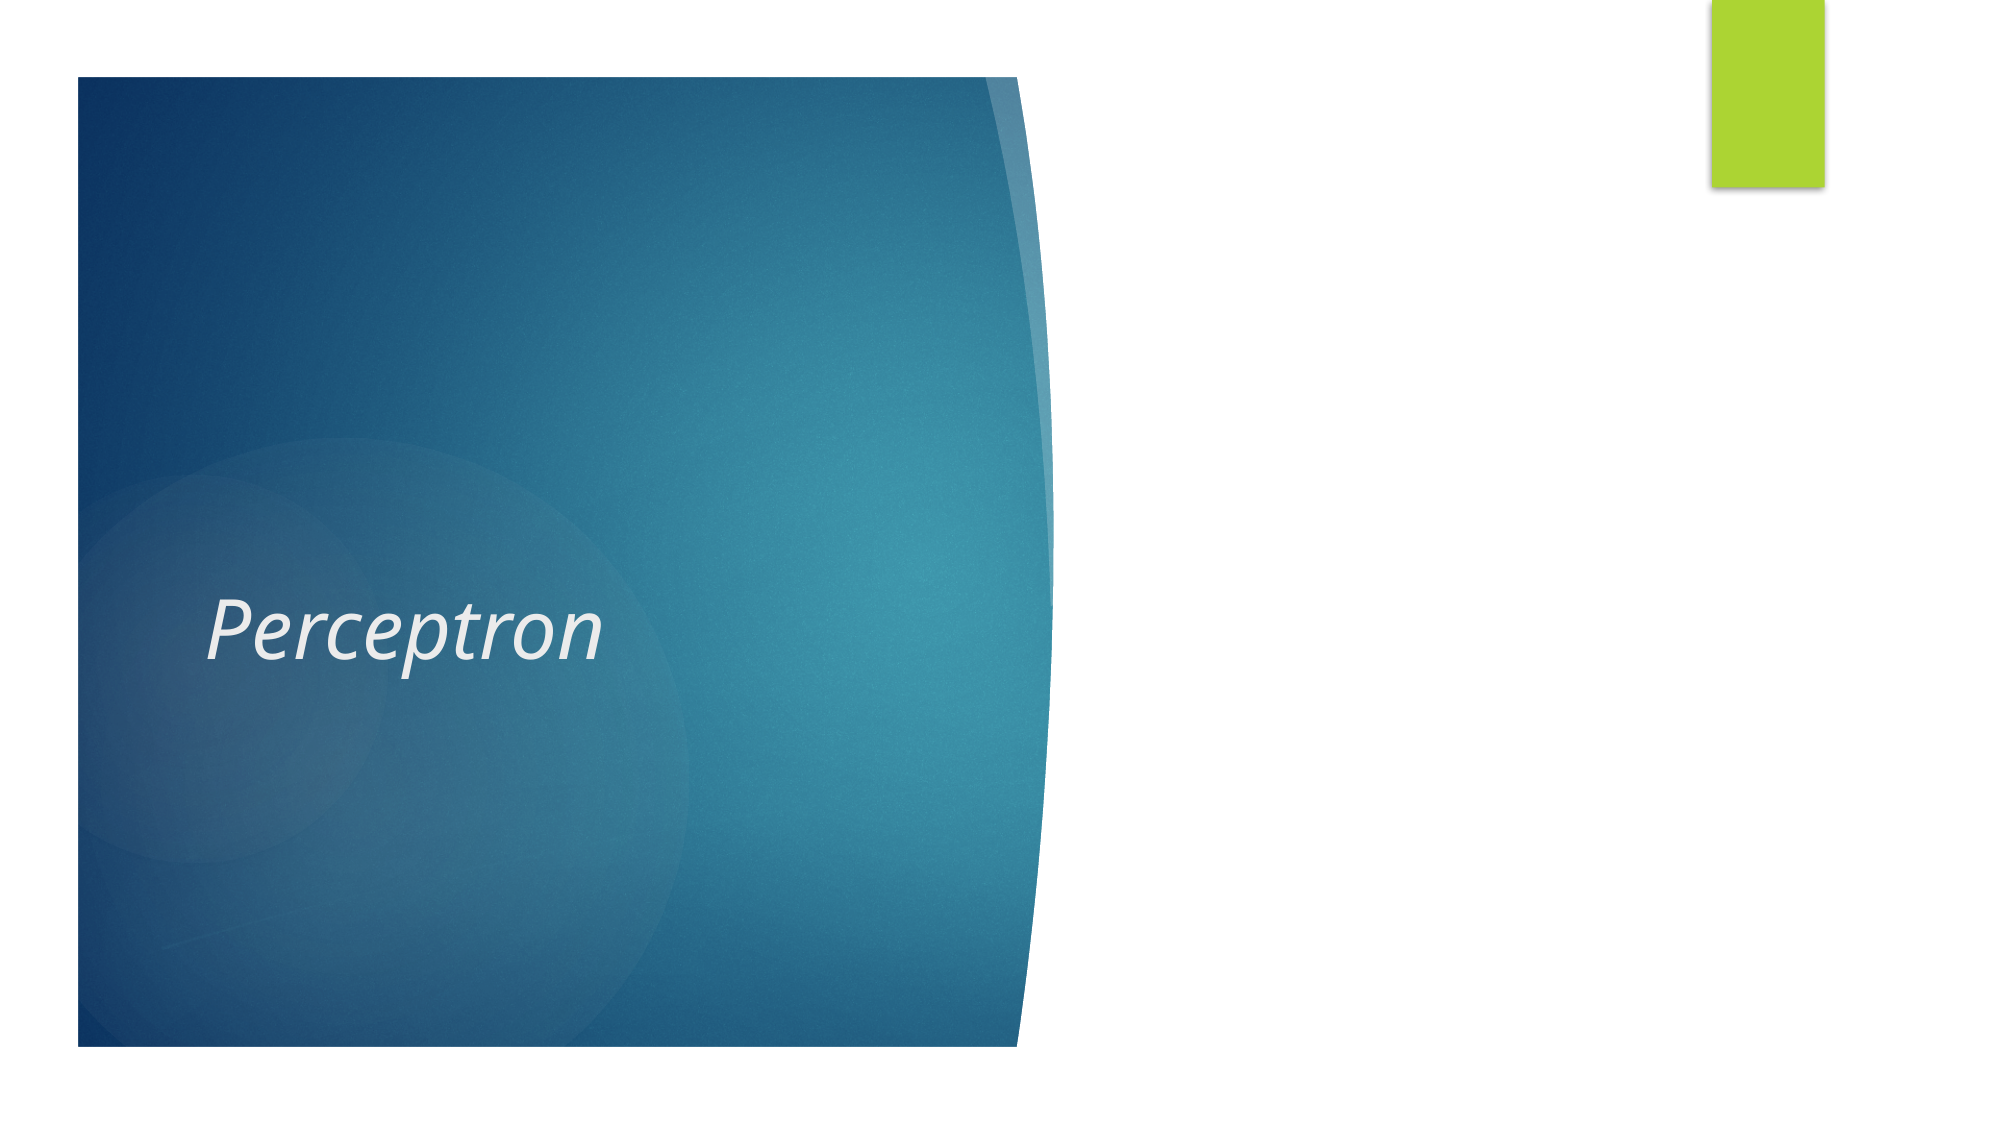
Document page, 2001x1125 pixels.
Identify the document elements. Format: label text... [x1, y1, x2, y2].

title Perceptron [189, 439, 904, 814]
